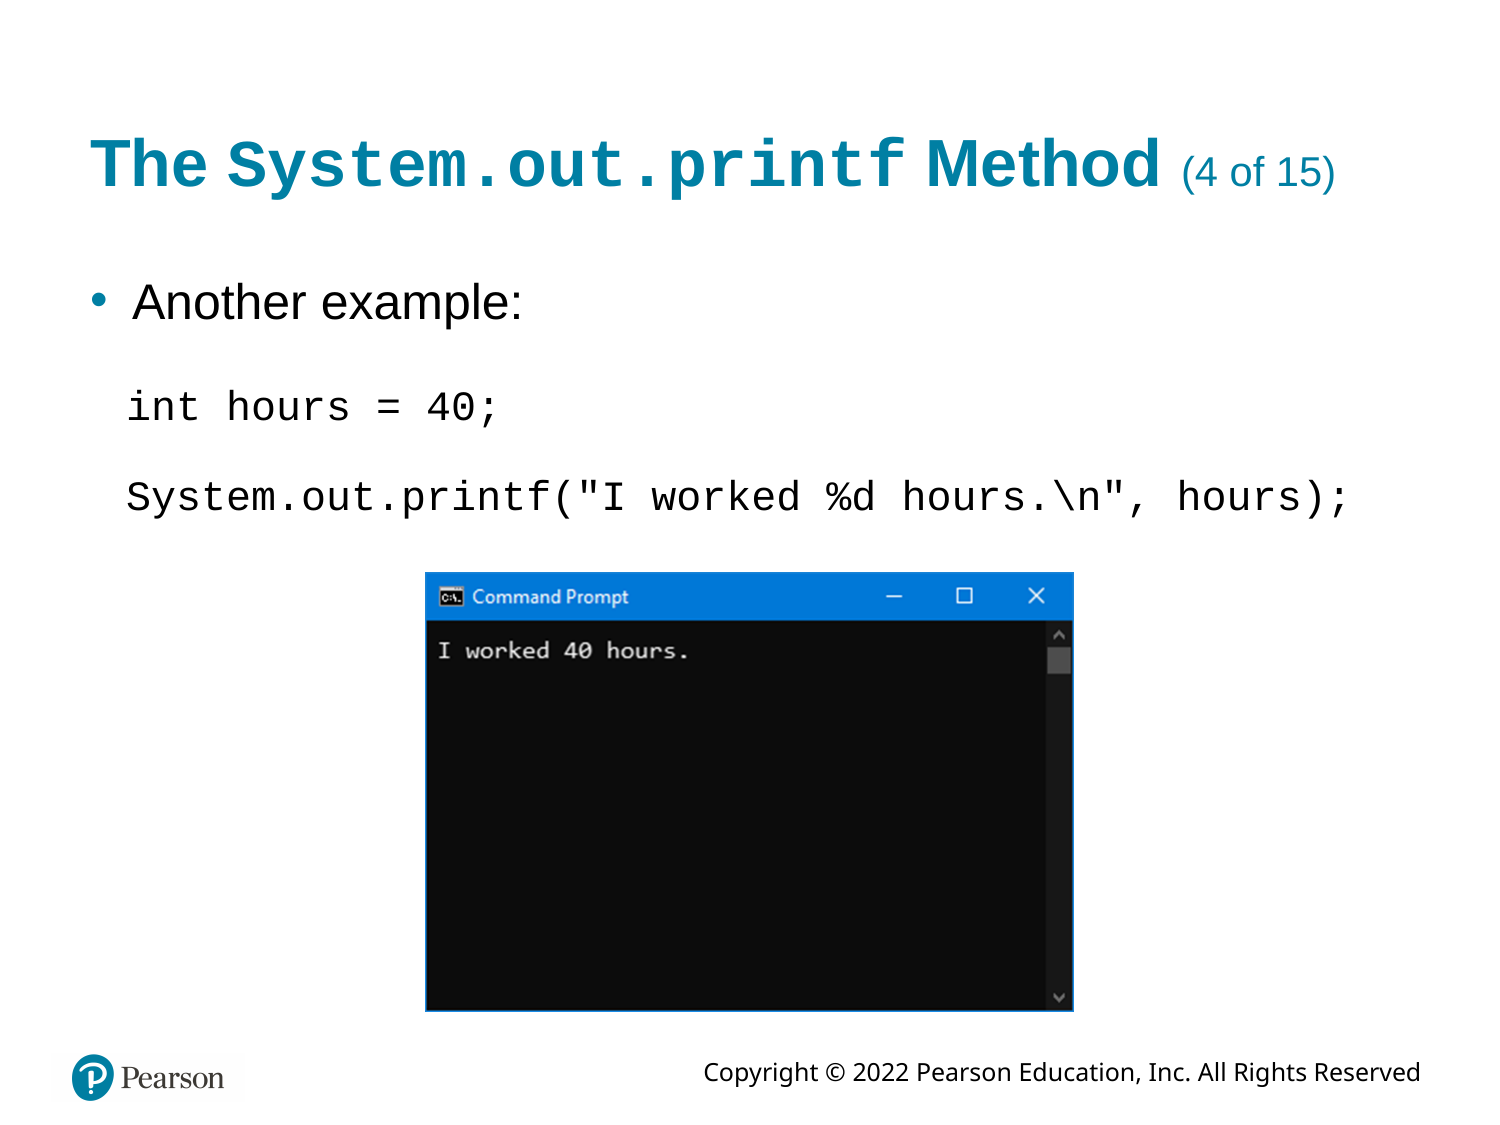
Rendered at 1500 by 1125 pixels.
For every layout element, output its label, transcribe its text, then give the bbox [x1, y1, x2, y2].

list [425, 572, 1075, 1012]
list Another example: [75, 254, 563, 343]
picture [51, 1053, 245, 1102]
list int hours = 40; System.out.printf("I worked %d hours.\n", hours); [111, 363, 1425, 528]
title The System.out.printf Method (4 of 15) [75, 35, 1425, 216]
